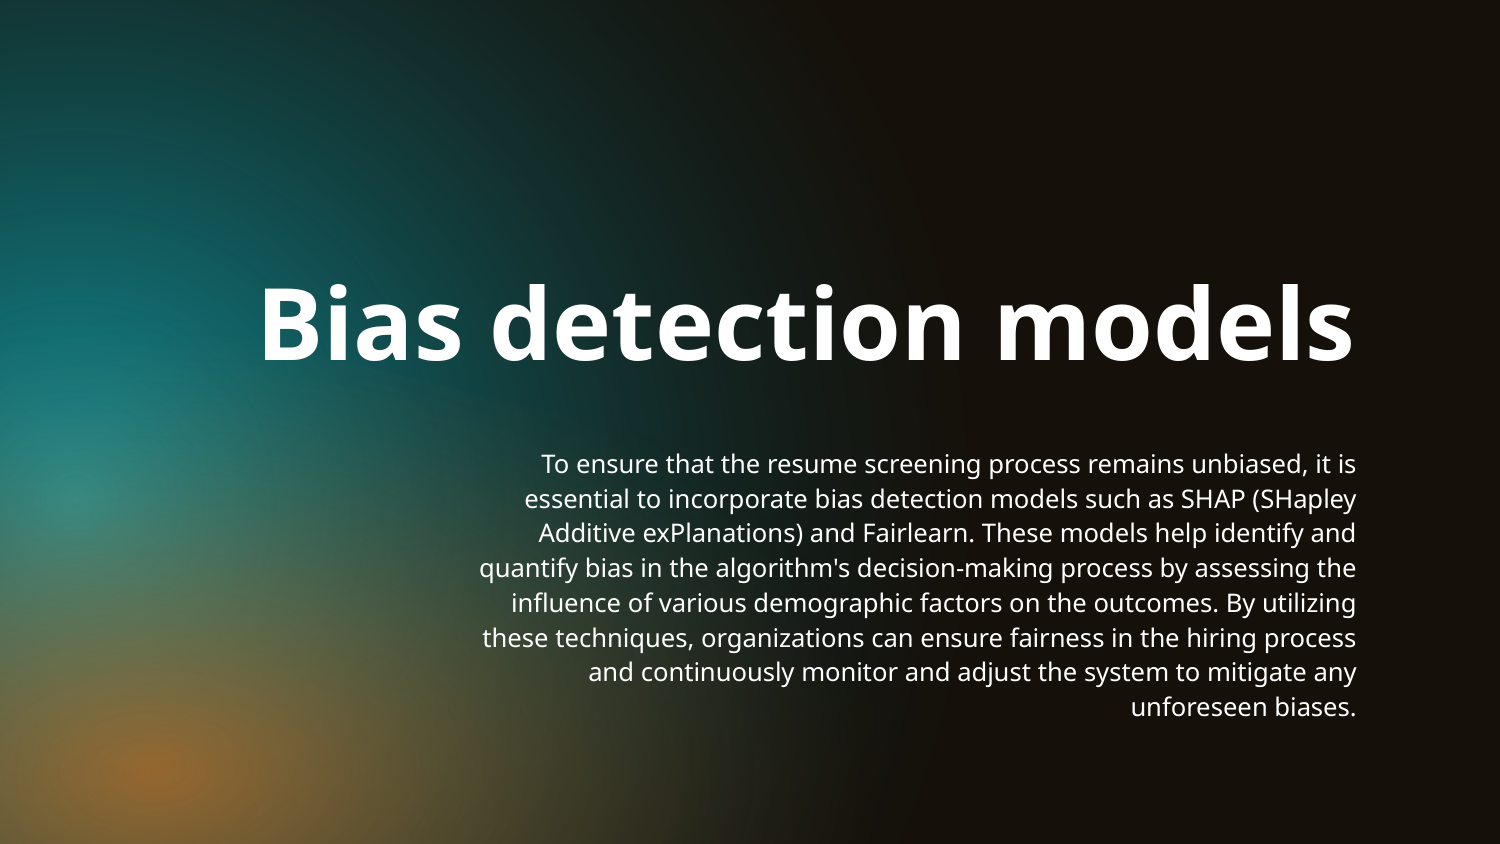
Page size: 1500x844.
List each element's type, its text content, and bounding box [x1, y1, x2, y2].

picture [0, 0, 1065, 844]
title Bias detection models [237, 101, 1372, 405]
subtitle To ensure that the resume screening process remains unbiased, it is essential to incorporate bias detection models such as SHAP (SHapley Additive exPlanations) and Fairlearn. These models help identify and quantify bias in the algorithm's decision-making process by assessing the influence of various demographic factors on the outcomes. By utilizing these techniques, organizations can ensure fairness in the hiring process and continuously monitor and adjust the system to mitigate any unforeseen biases. [442, 431, 1372, 743]
